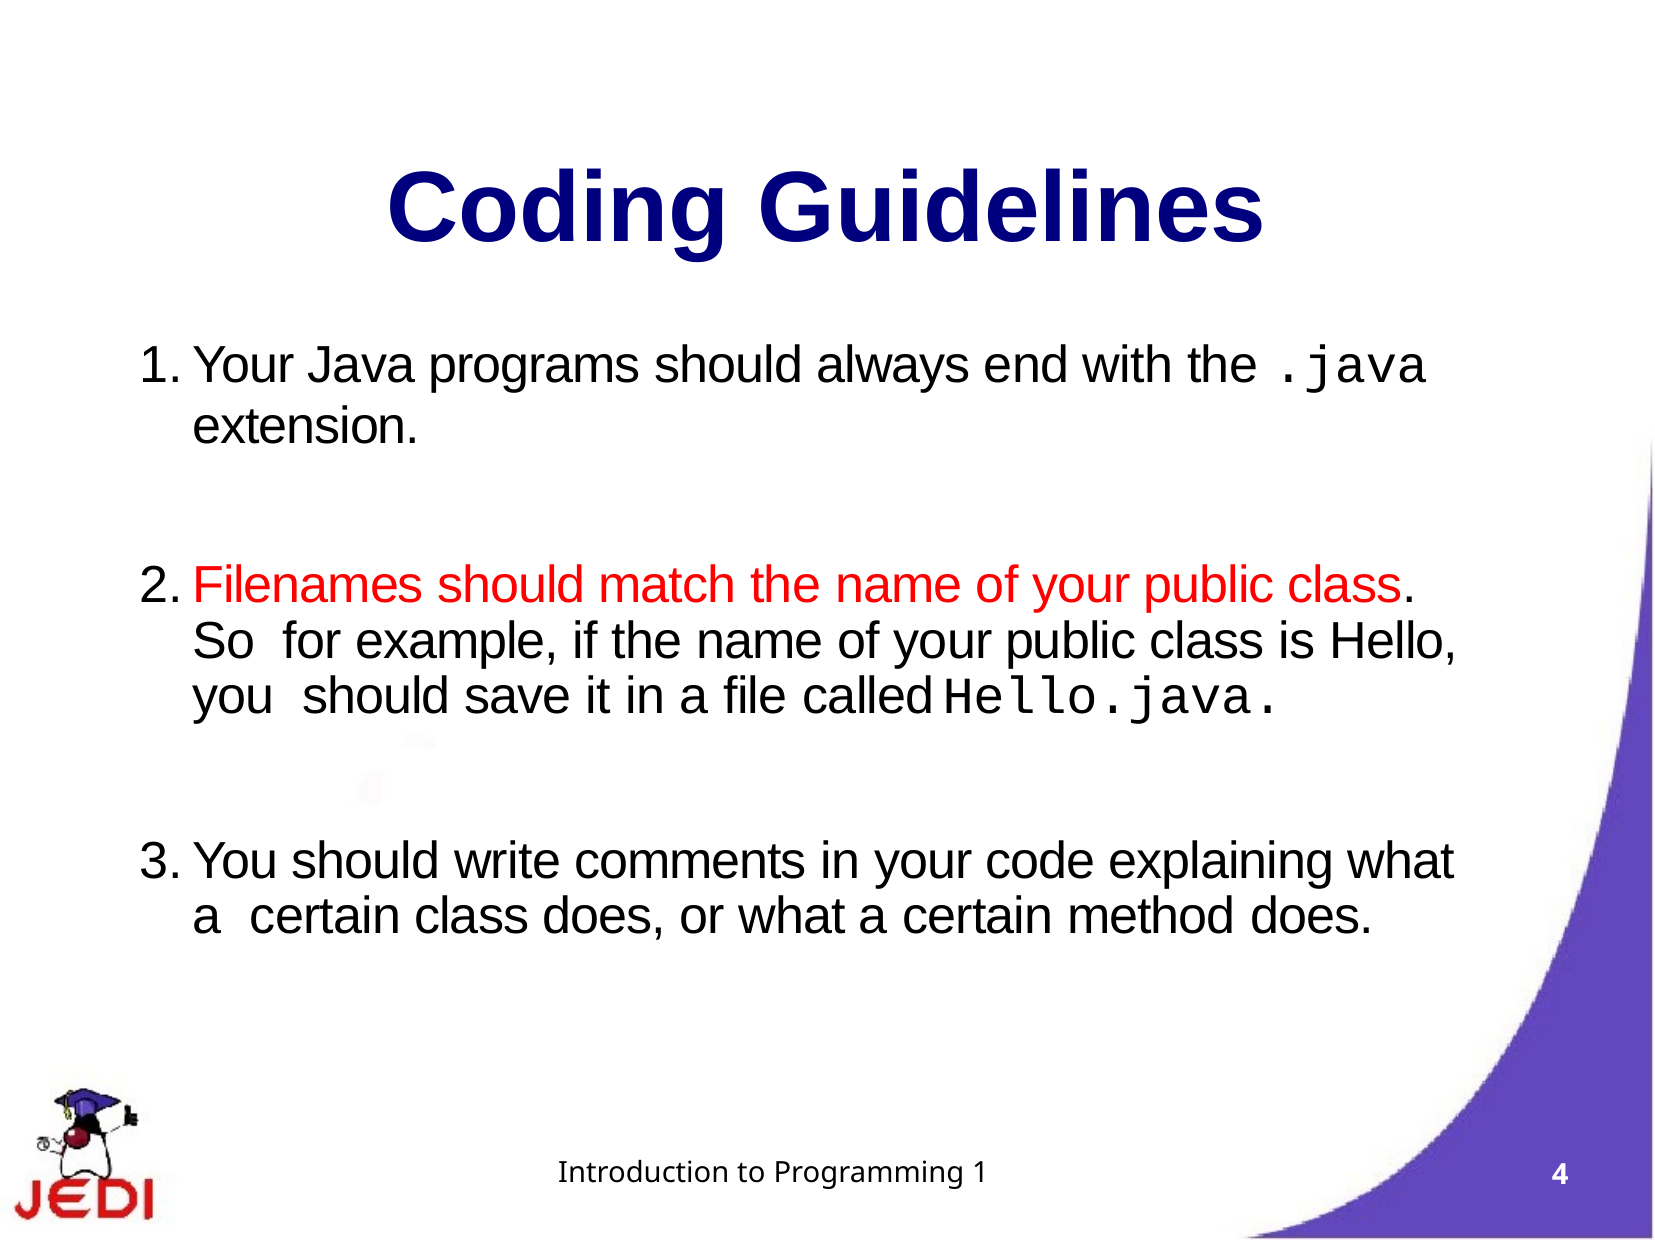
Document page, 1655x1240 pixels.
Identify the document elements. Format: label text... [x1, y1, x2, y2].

picture [0, 426, 1654, 1240]
footer Introduction to Programming 1 [556, 1150, 1018, 1240]
text_box Your Java programs should always end with the .java extension. Filenames should match the name of your public class. So for example, if the name of your public class is Hello, you should save it in a file called Hello.java. You should write comments in your code explaining what a certain class does, or what a certain method does. [137, 330, 1498, 945]
slide_number 4 [1547, 1152, 1599, 1240]
title Coding Guidelines [384, 138, 1271, 330]
